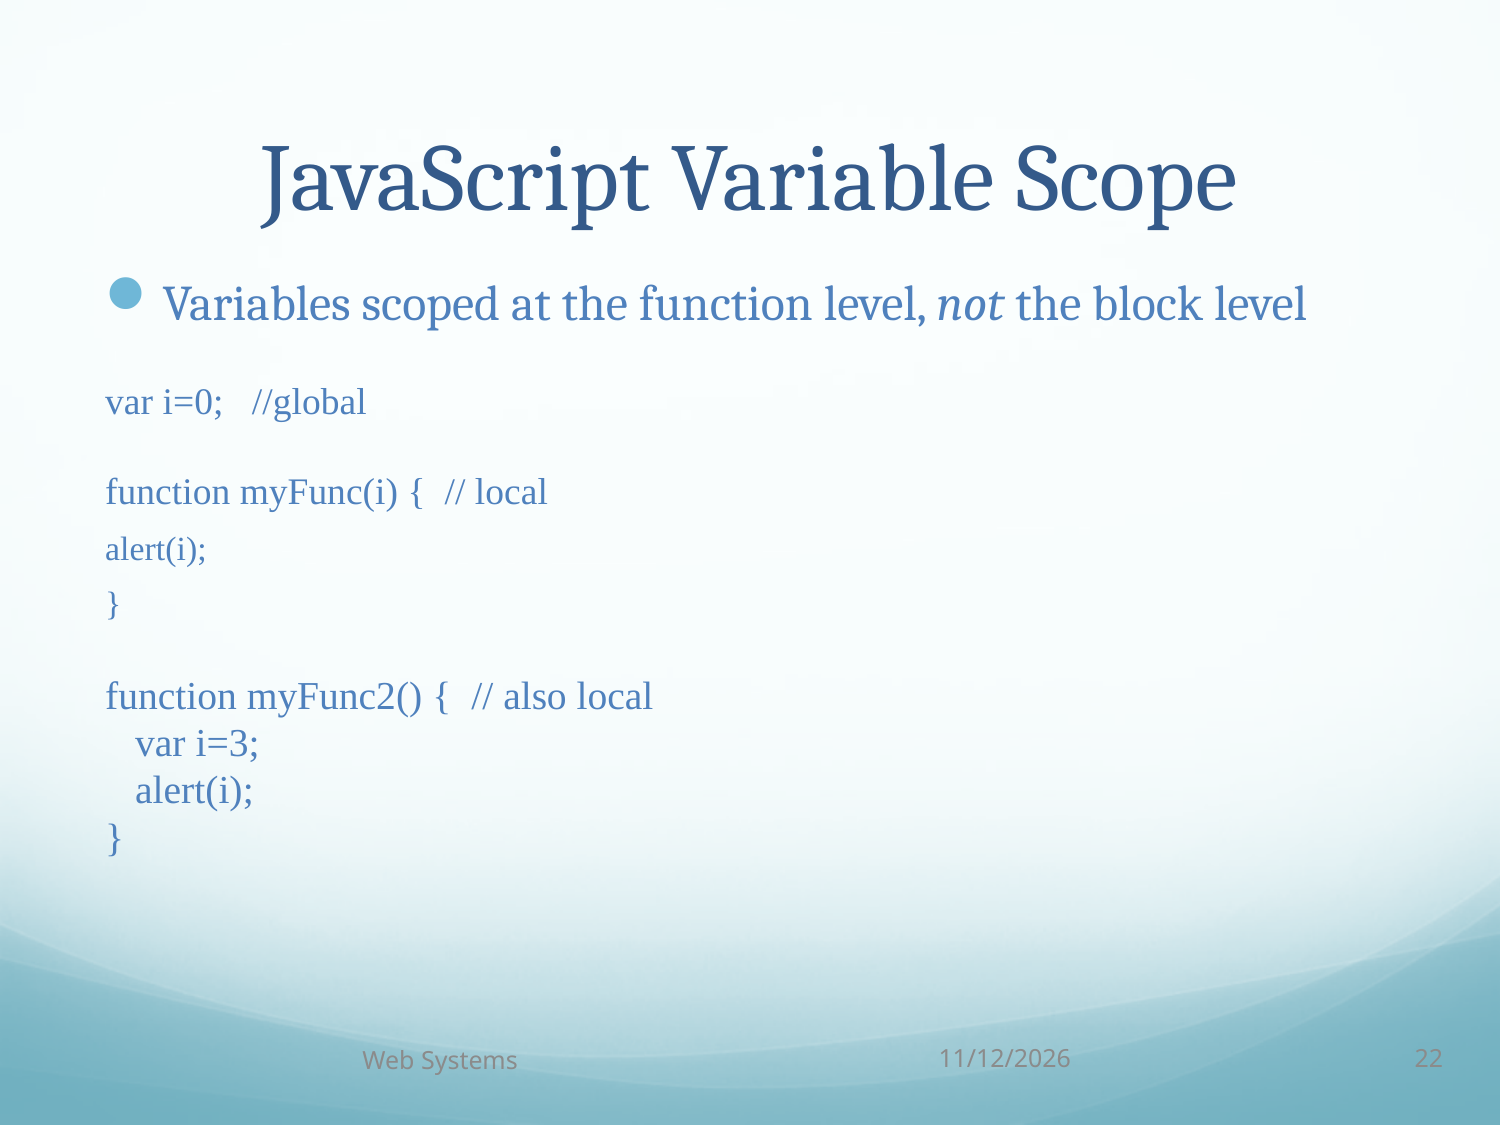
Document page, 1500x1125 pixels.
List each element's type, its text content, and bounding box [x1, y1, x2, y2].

title JavaScript Variable Scope [90, 17, 1410, 237]
footer Web Systems [43, 1029, 838, 1090]
slide_number 22 [1295, 1029, 1459, 1090]
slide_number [923, 1029, 1274, 1090]
list Variables scoped at the function level, not the block level var i=0; //global function myFunc(i) { // local alert(i); } function myFunc2() { // also local var i=3; alert(i); } [90, 262, 1410, 975]
